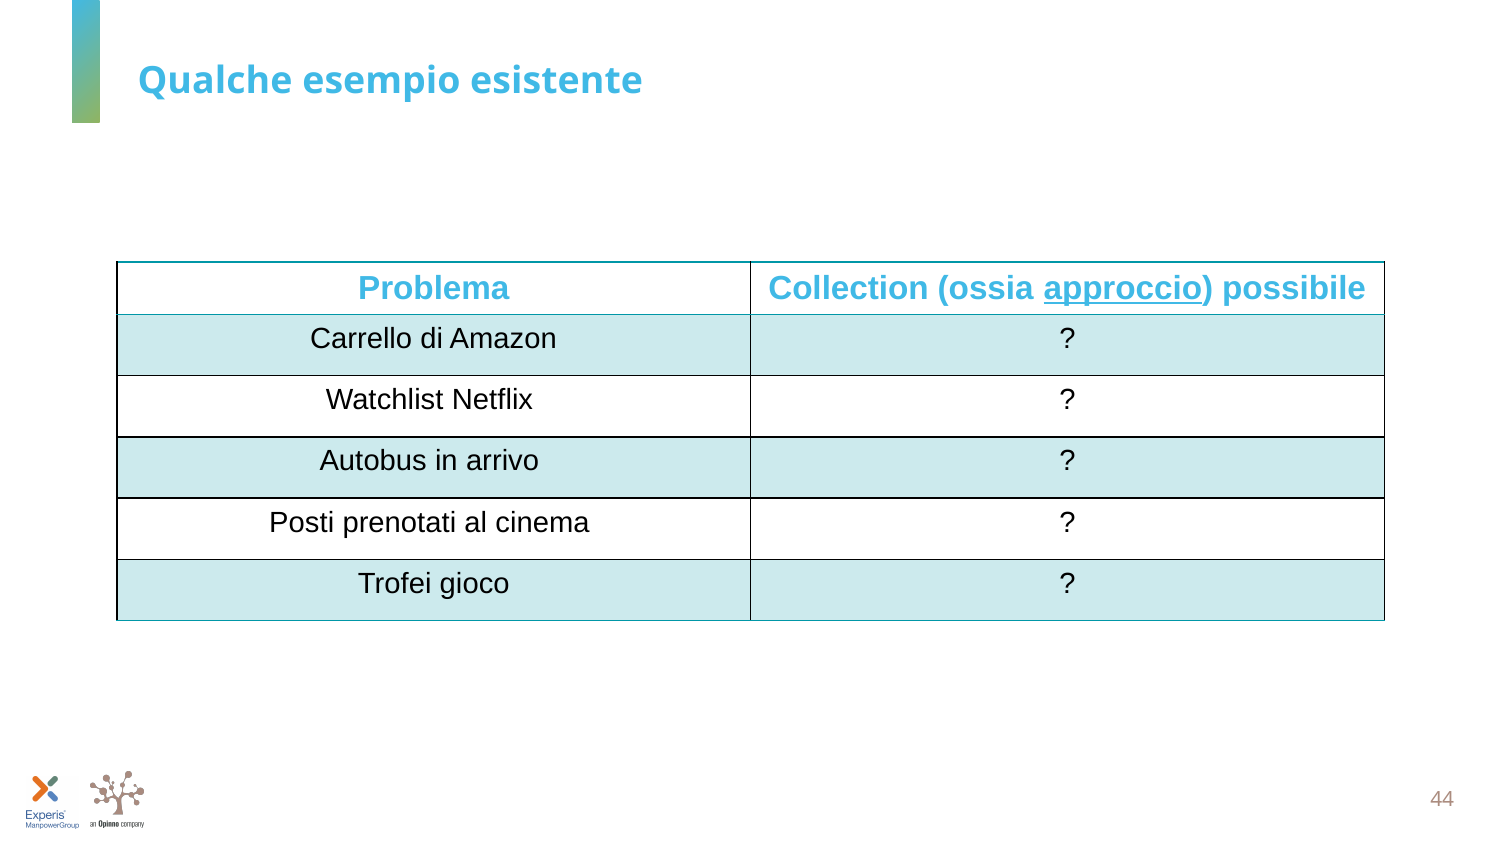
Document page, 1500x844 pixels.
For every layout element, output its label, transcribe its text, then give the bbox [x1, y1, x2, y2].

text_box 44 [1384, 781, 1500, 818]
table_header Collection (ossia approccio) possibile [751, 263, 1384, 314]
table_cell Carrello di Amazon [118, 315, 750, 375]
table_cell Trofei gioco [118, 560, 750, 620]
table_cell Posti prenotati al cinema [118, 499, 750, 559]
table_cell ? [751, 315, 1384, 375]
table_cell ? [751, 560, 1384, 620]
table_cell ? [751, 438, 1384, 497]
table_cell ? [751, 499, 1384, 559]
table_cell Watchlist Netflix [118, 376, 750, 436]
table_header Problema [118, 263, 750, 314]
table_cell ? [751, 376, 1384, 436]
picture [90, 771, 144, 829]
text_box Qualche esempio esistente [126, 34, 1385, 123]
picture [25, 776, 80, 830]
table_cell Autobus in arrivo [118, 438, 750, 497]
text_box [72, 0, 100, 123]
